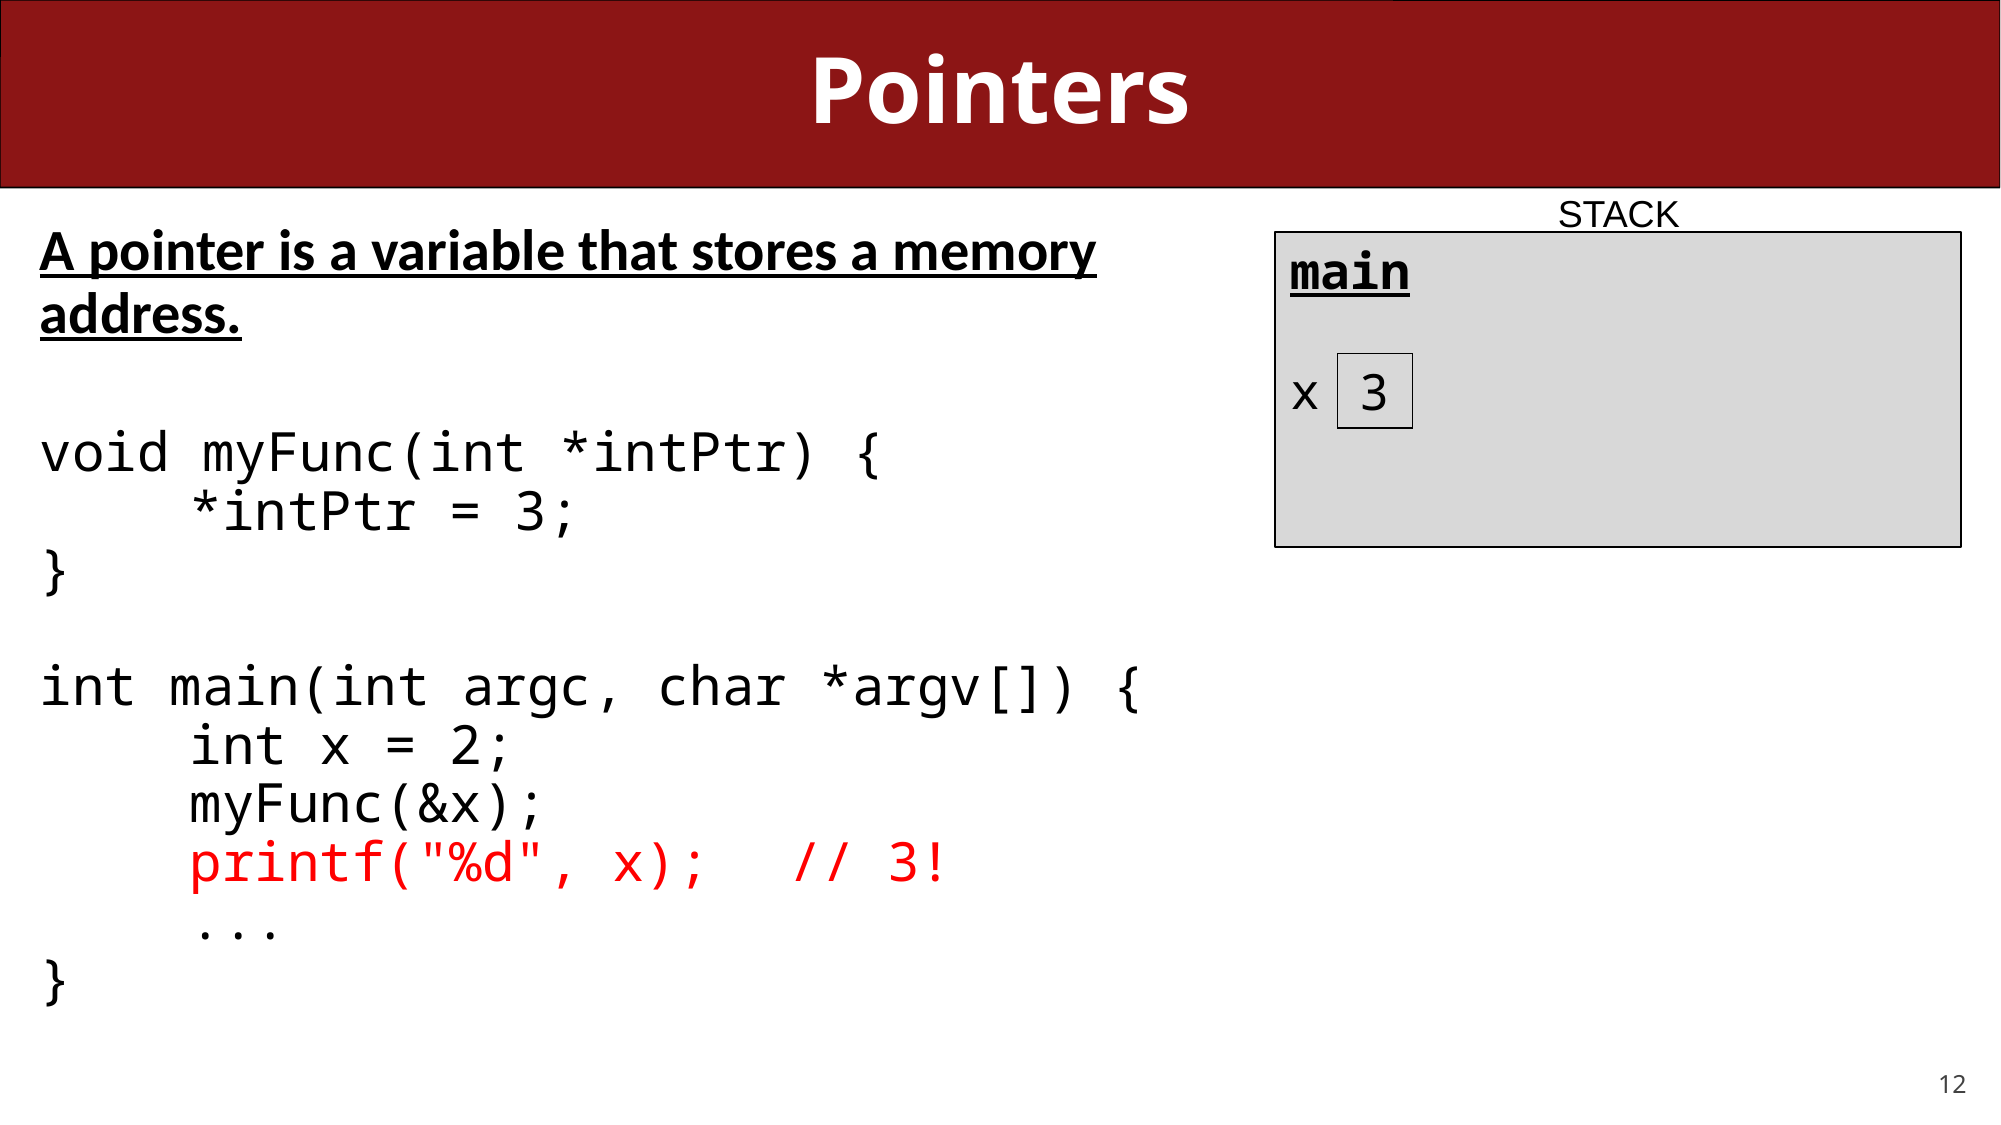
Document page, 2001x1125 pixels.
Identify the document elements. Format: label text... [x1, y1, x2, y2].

text_box main x [1274, 232, 1961, 548]
text_box STACK [1541, 182, 1695, 243]
text_box 3 [1337, 353, 1413, 429]
list A pointer is a variable that stores a memory address. void myFunc(int *intPtr) { *intPtr = 3; } int main(int argc, char *argv[]) { int x = 2; myFunc(&x); printf("%d", x); // 3! ... } [24, 212, 1168, 1100]
title Pointers [75, 0, 1925, 188]
